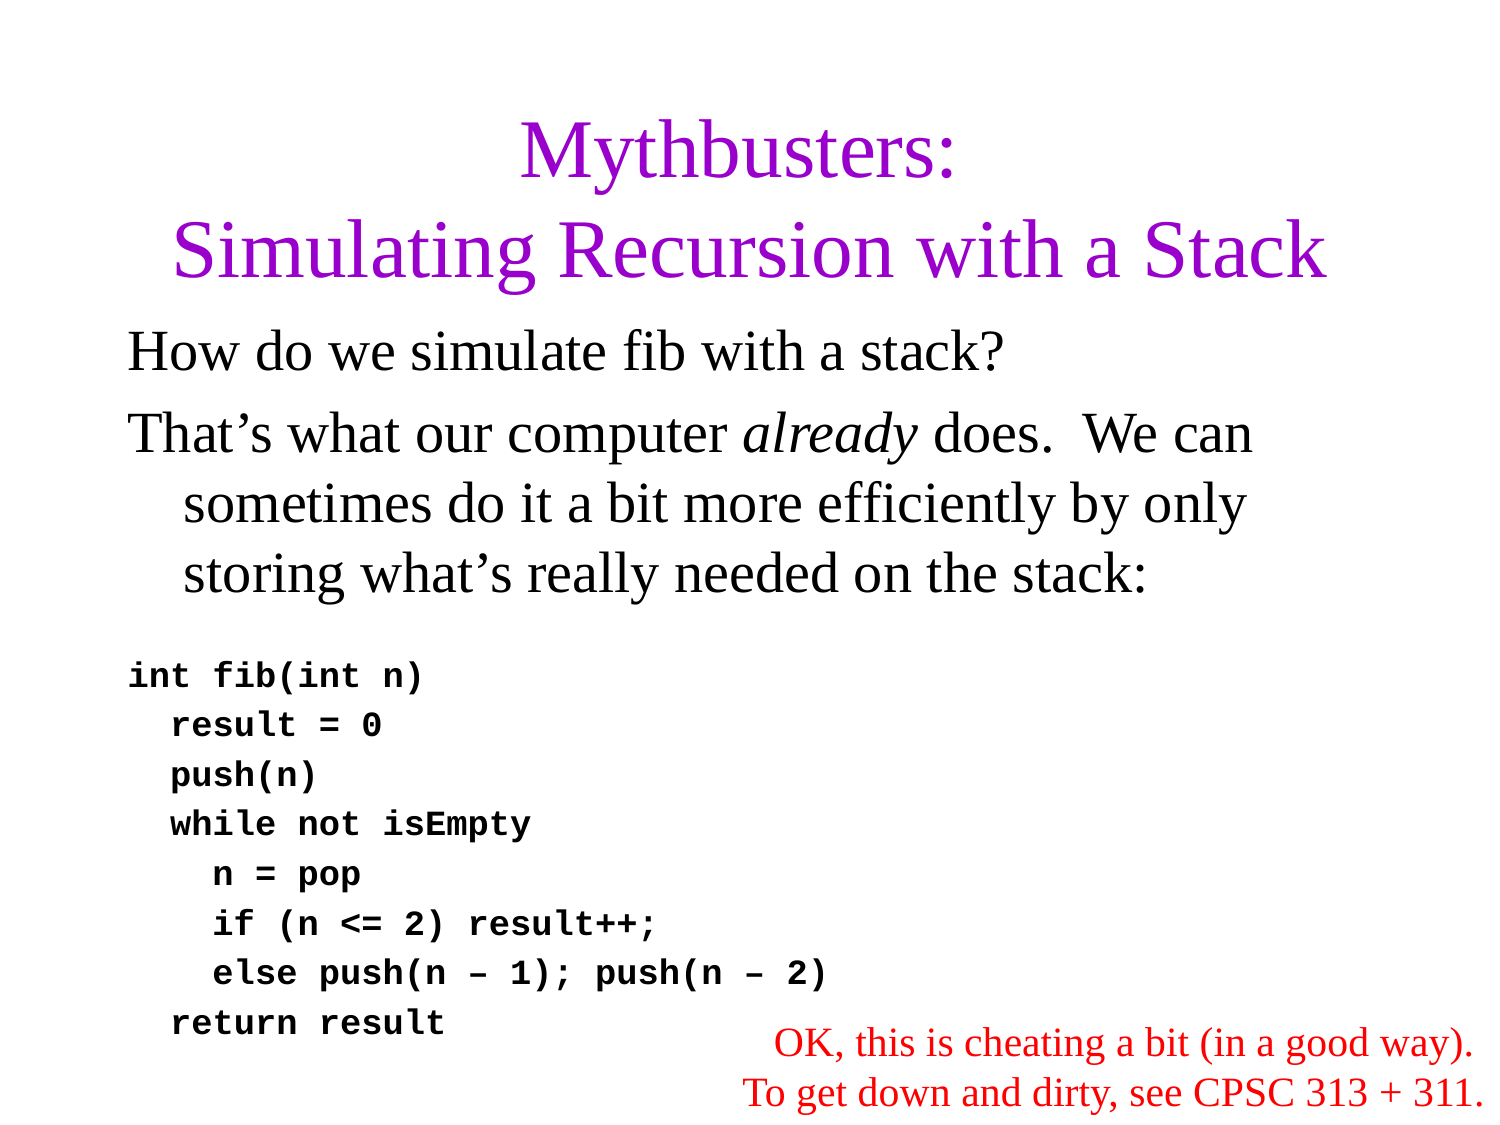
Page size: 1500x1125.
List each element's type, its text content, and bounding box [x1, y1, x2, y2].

title Mythbusters: Simulating Recursion with a Stack [112, 99, 1388, 288]
list How do we simulate fib with a stack? That’s what our computer already does. We can sometimes do it a bit more efficiently by only storing what’s really needed on the stack: int fib(int n) result = 0 push(n) while not isEmpty n = pop if (n <= 2) result++; else push(n – 1); push(n – 2) return result [112, 304, 1388, 980]
text_box OK, this is cheating a bit (in a good way). To get down and dirty, see CPSC 313 + 311. [726, 1007, 1500, 1123]
